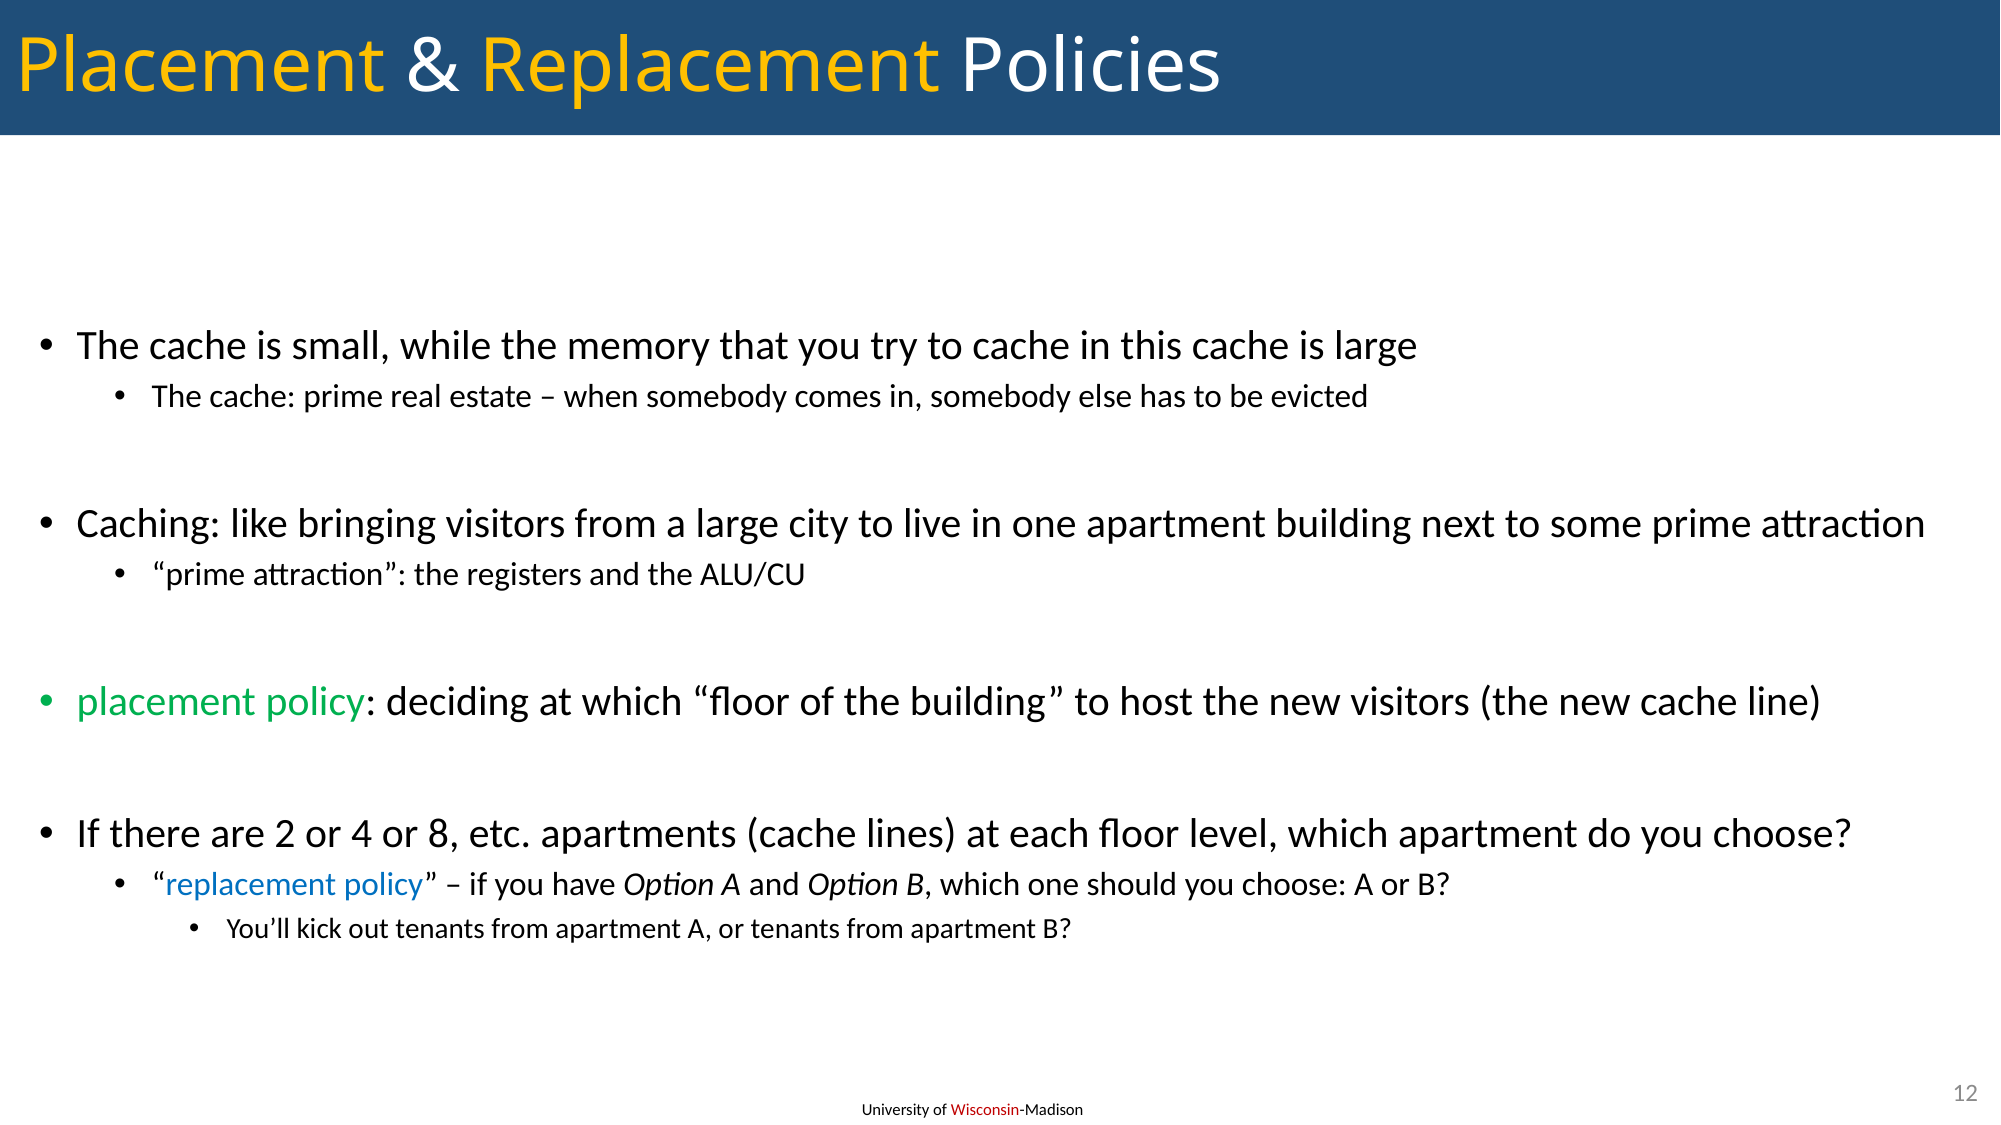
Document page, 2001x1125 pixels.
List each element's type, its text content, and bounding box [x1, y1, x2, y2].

title Placement & Replacement Policies [0, 0, 2000, 136]
list The cache is small, while the memory that you try to cache in this cache is large The cache: prime real estate – when somebody comes in, somebody else has to be evicted Caching: like bringing visitors from a large city to live in one apartment building next to some prime attraction “prime attraction”: the registers and the ALU/CU placement policy: deciding at which “floor of the building” to host the new visitors (the new cache line) If there are 2 or 4 or 8, etc. apartments (cache lines) at each floor level, which apartment do you choose? “replacement policy” – if you have Option A and Option B, which one should you choose: A or B? You’ll kick out tenants from apartment A, or tenants from apartment B? [24, 245, 1987, 1055]
slide_number 12 [1879, 1069, 1994, 1114]
